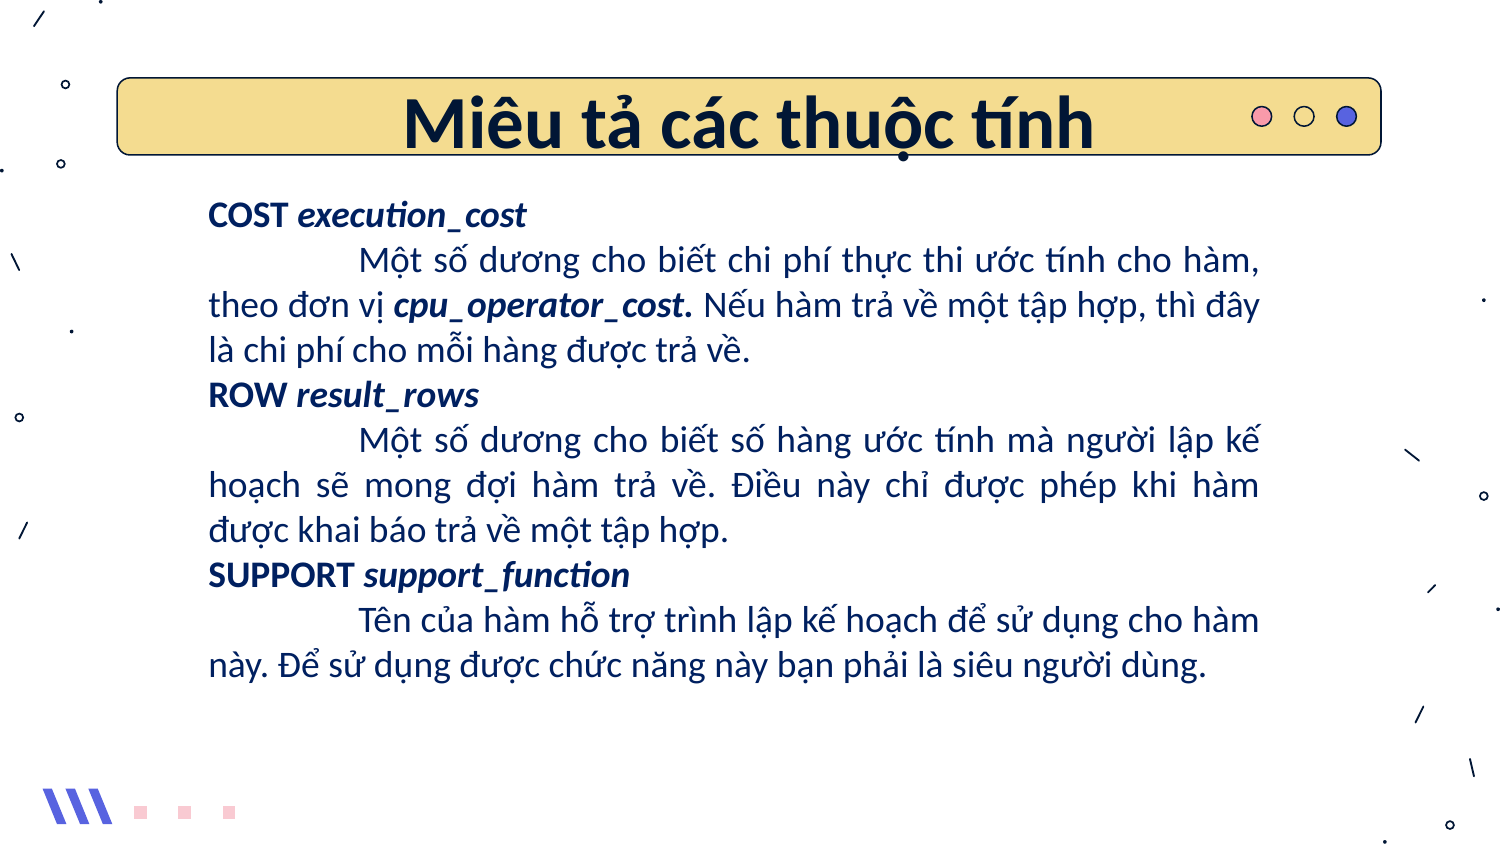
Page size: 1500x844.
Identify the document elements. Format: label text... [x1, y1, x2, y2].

text_box [1276, 77, 1382, 155]
text_box COST execution_cost Một số dương cho biết chi phí thực thi ước tính cho hàm, theo đơn vị cpu_operator_cost. Nếu hàm trả về một tập hợp, thì đây là chi phí cho mỗi hàng được trả về. ROW result_rows Một số dương cho biết số hàng ước tính mà người lập kế hoạch sẽ mong đợi hàm trả về. Điều này chỉ được phép khi hàm được khai báo trả về một tập hợp. SUPPORT support_function Tên của hàm hỗ trợ trình lập kế hoạch để sử dụng cho hàm này. Để sử dụng được chức năng này bạn phải là siêu người dùng. [193, 182, 1276, 693]
title Miêu tả các thuộc tính [224, 73, 1276, 168]
text_box [117, 77, 224, 155]
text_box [1251, 106, 1357, 127]
